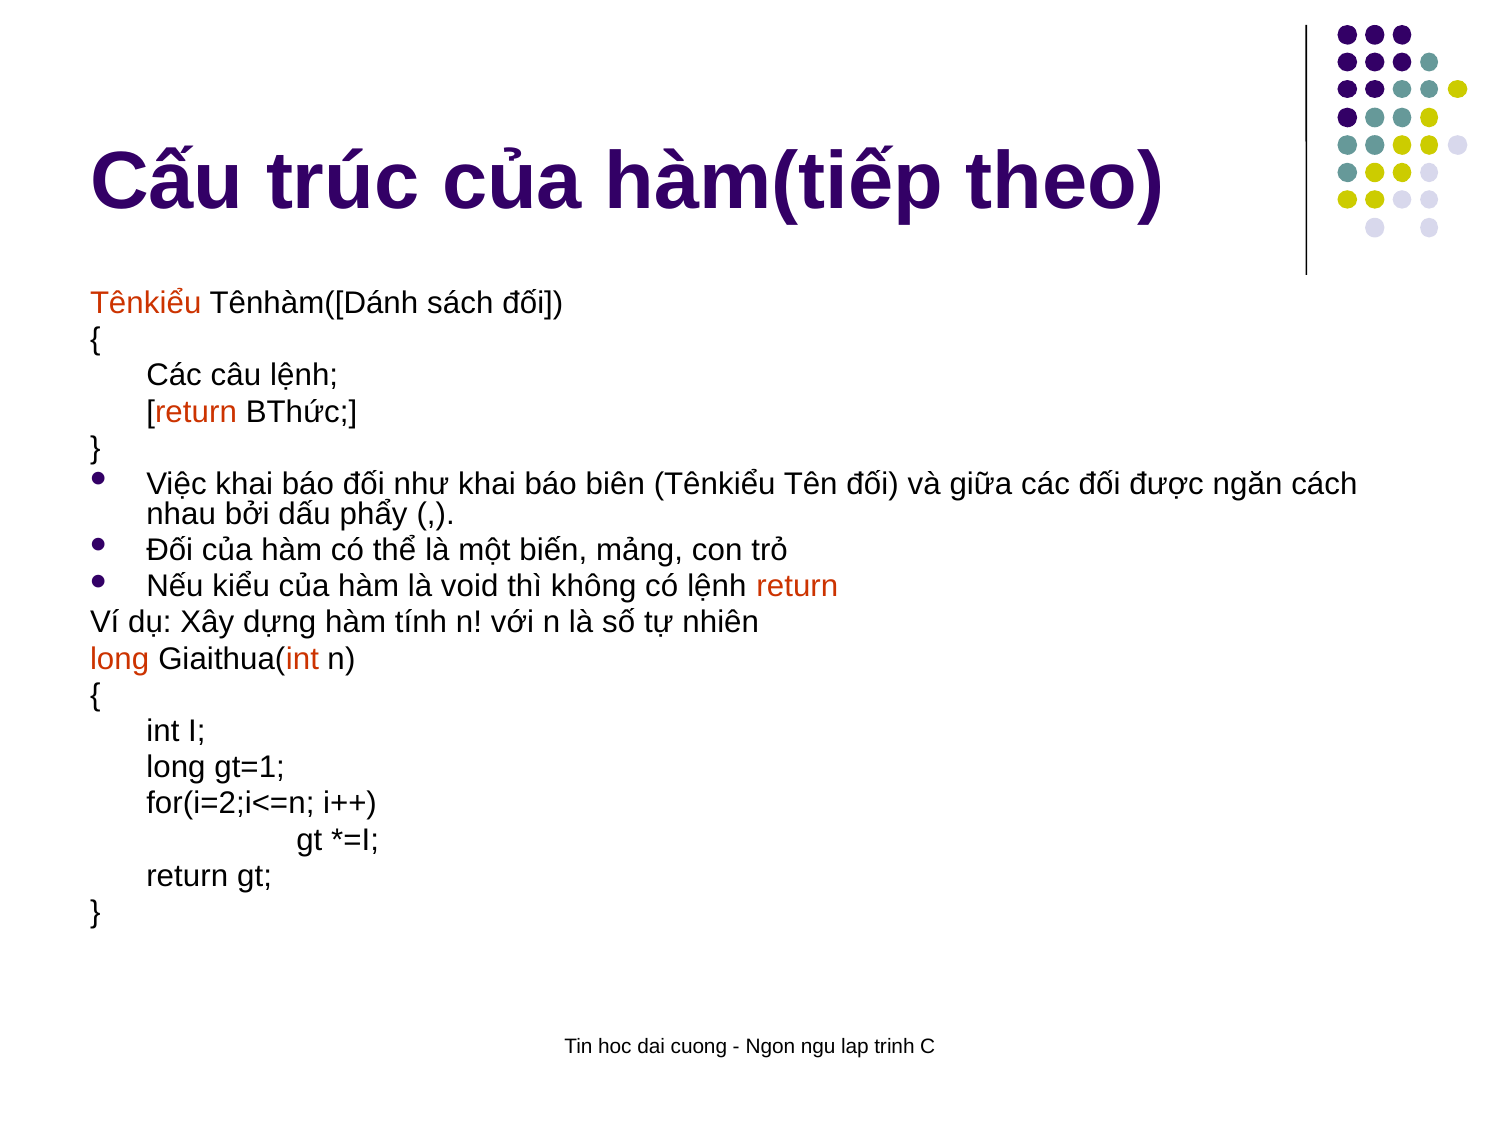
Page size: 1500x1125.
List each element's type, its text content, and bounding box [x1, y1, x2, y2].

list Tênkiểu Tênhàm([Dánh sách đối]) { Các câu lệnh; [return BThức;] } Việc khai báo đối như khai báo biên (Tênkiểu Tên đối) và giữa các đối được ngăn cách nhau bởi dấu phẩy (,). Đối của hàm có thể là một biến, mảng, con trỏ Nếu kiểu của hàm là void thì không có lệnh return Ví dụ: Xây dựng hàm tính n! với n là số tự nhiên long Giaithua(int n) { int I; long gt=1; for(i=2;i<=n; i++) gt *=I; return gt; } [75, 282, 1425, 1006]
footer Tin hoc dai cuong - Ngon ngu lap trinh C [512, 1024, 988, 1101]
title Cấu trúc của hàm(tiếp theo) [75, 20, 1313, 233]
